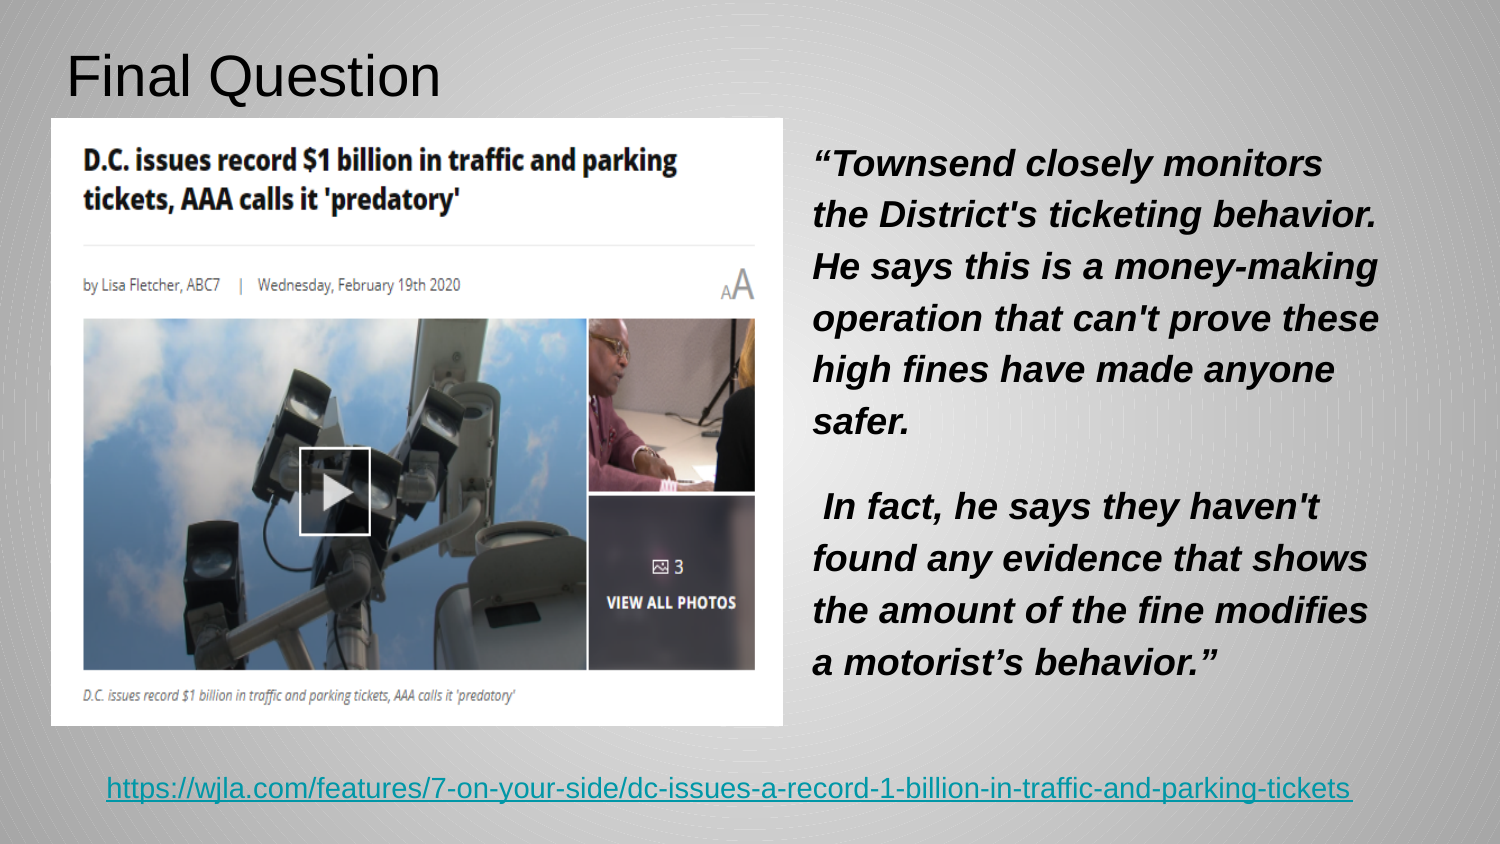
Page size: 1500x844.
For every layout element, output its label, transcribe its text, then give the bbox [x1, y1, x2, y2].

title Final Question [51, 22, 1449, 117]
list https://wjla.com/features/7-on-your-side/dc-issues-a-record-1-billion-in-traffic-and-parking-tickets [16, 749, 1500, 828]
text_box “Townsend closely monitors the District's ticketing behavior. He says this is a money-making operation that can't prove these high fines have made anyone safer. In fact, he says they haven't found any evidence that shows the amount of the fine modifies a motorist’s behavior.” [797, 116, 1403, 682]
picture [50, 117, 783, 726]
